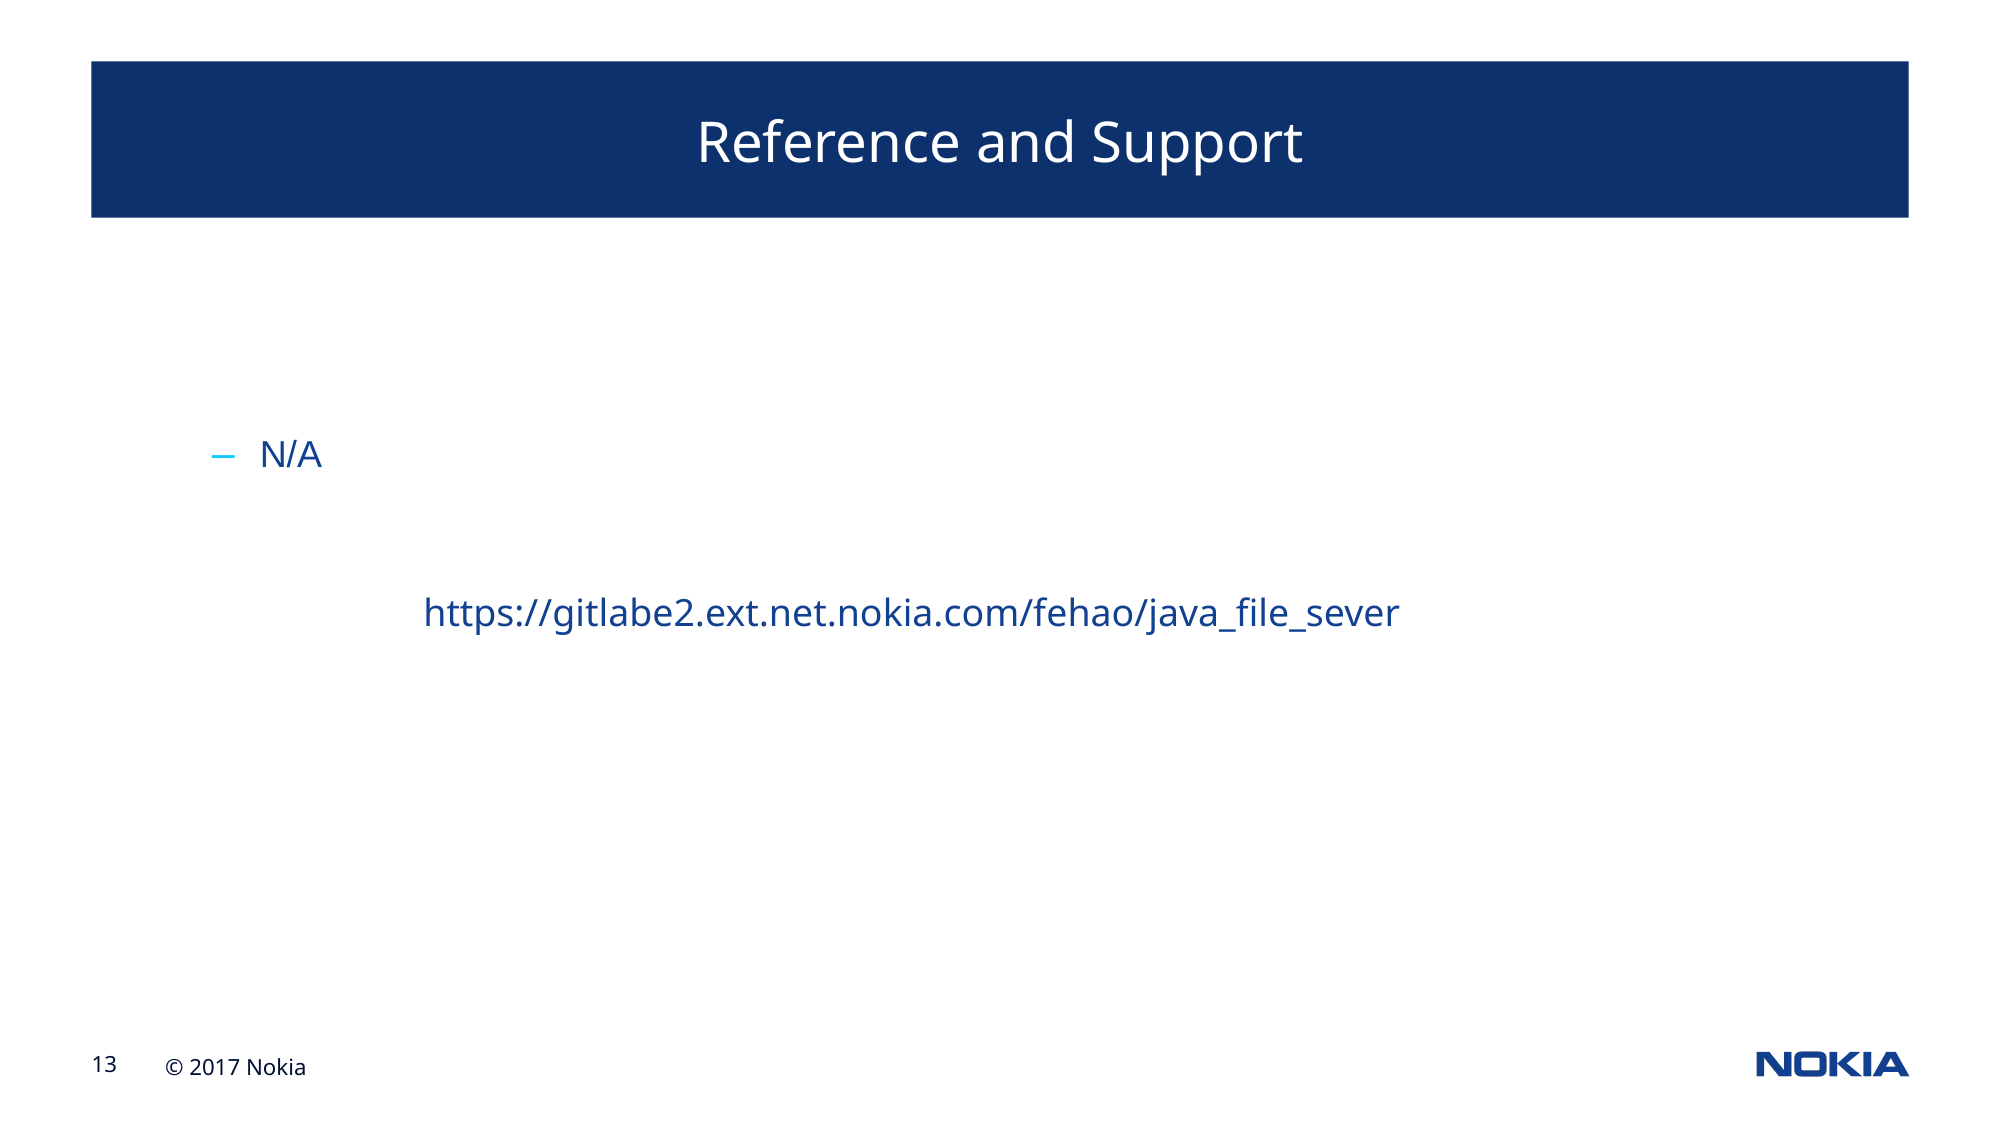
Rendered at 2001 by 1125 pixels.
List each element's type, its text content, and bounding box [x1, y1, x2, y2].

picture [1722, 1017, 1944, 1111]
text_box https://gitlabe2.ext.net.nokia.com/fehao/java_file_sever [408, 581, 1416, 642]
text_box N/A [80, 367, 1496, 558]
list Reference and Support [91, 61, 1909, 218]
text_box [91, 254, 1909, 875]
